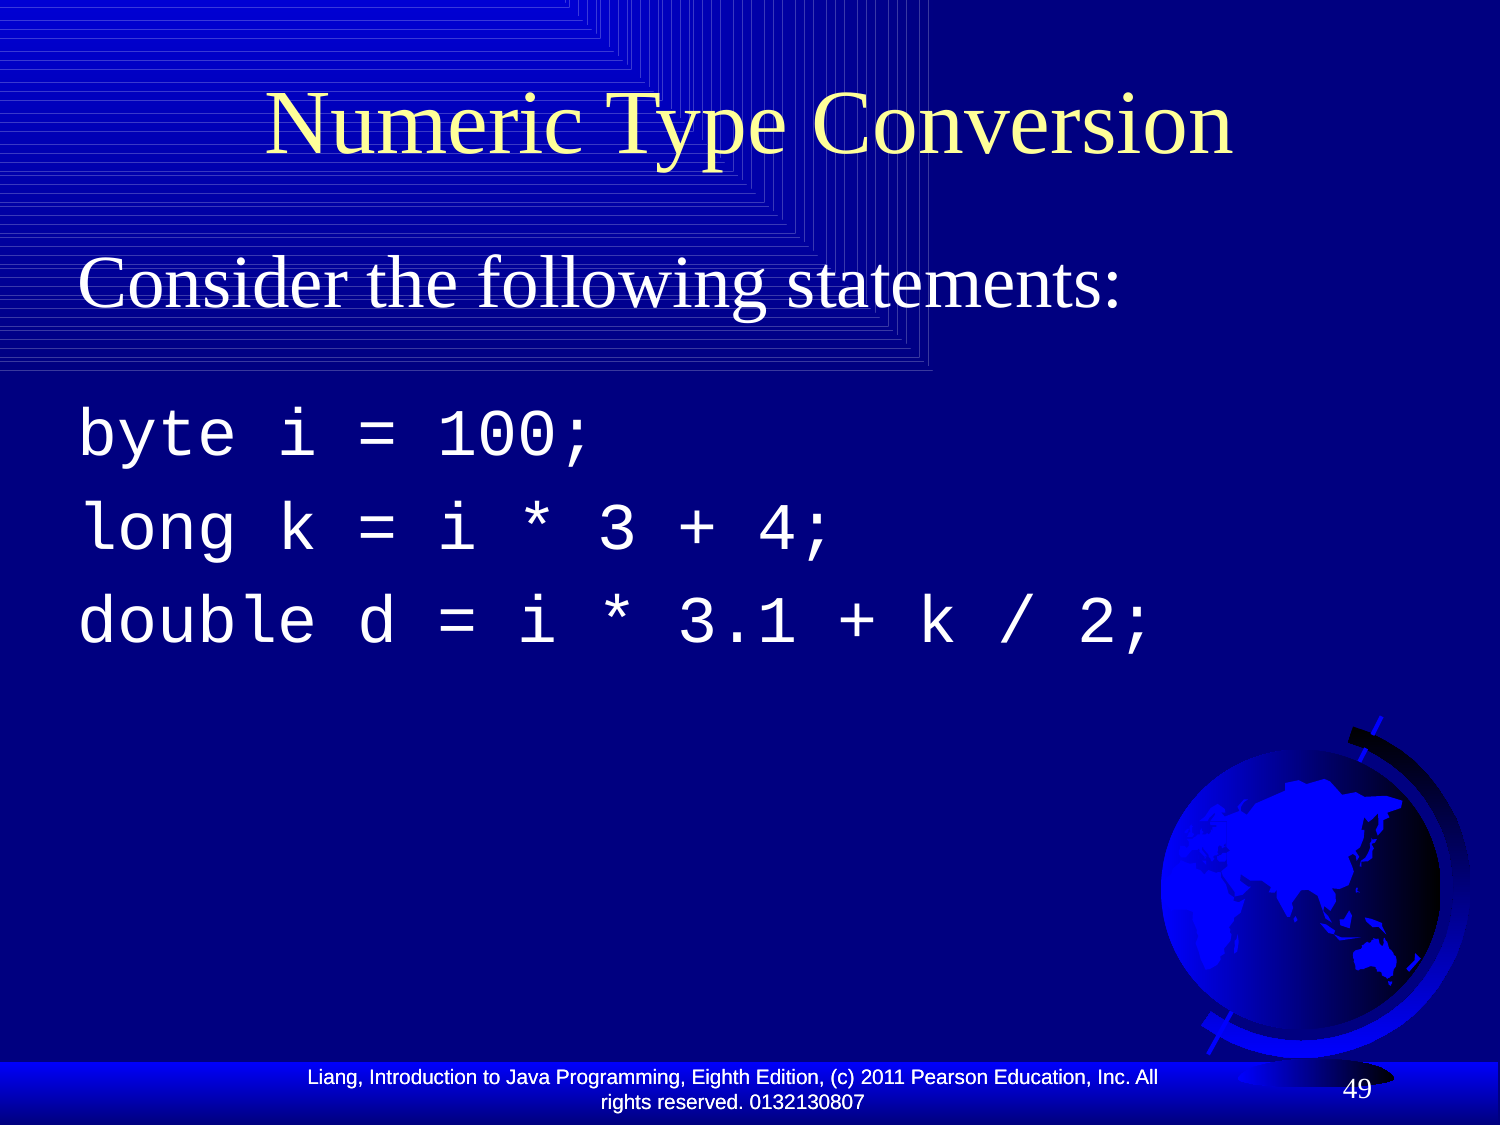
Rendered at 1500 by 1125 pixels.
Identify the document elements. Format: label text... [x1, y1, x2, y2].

title Numeric Type Conversion [112, 0, 1388, 224]
slide_number 49 [1074, 1049, 1388, 1125]
list Consider the following statements: byte i = 100; long k = i * 3 + 4; double d = i * 3.1 + k / 2; [62, 224, 1450, 963]
